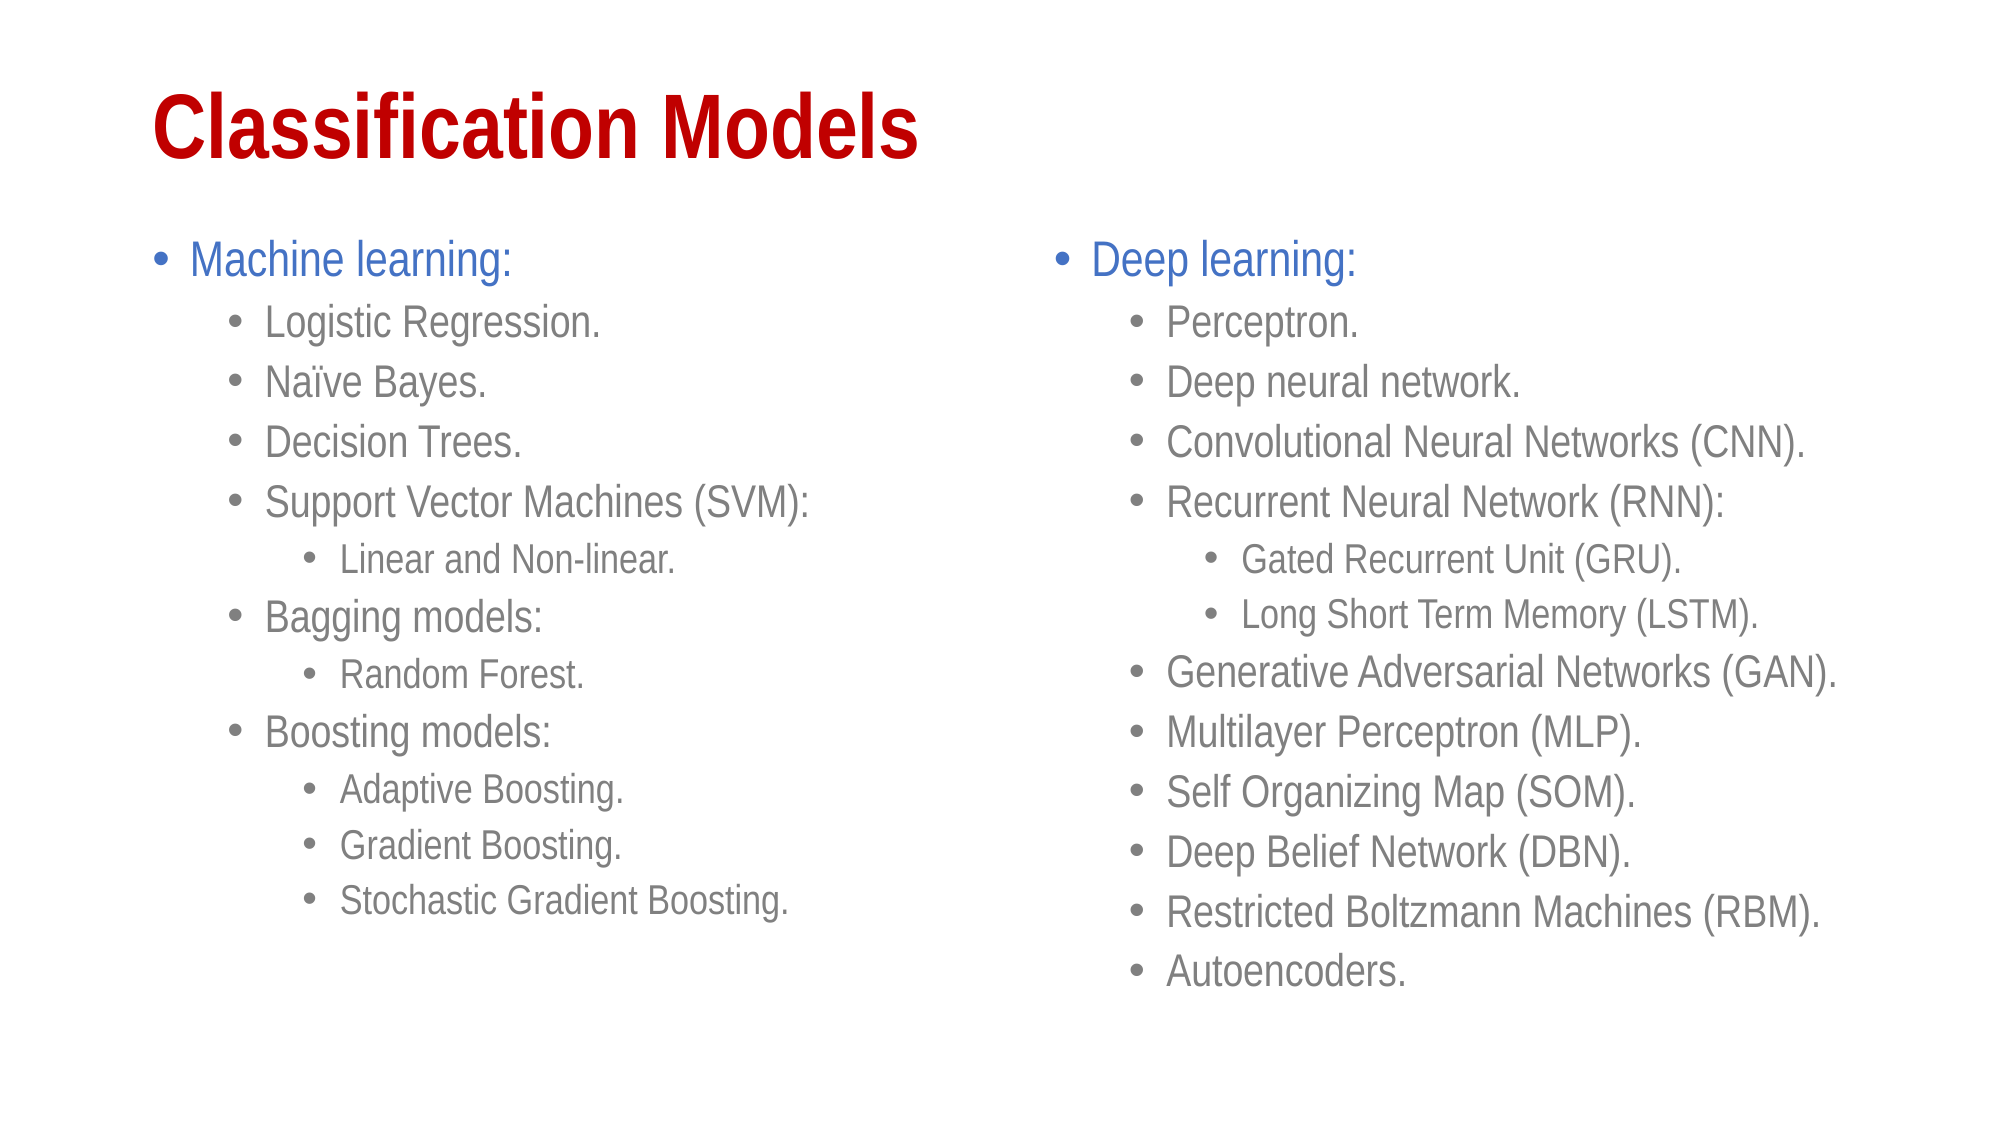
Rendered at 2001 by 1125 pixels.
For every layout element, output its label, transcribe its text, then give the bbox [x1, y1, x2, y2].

title Classification Models [137, 59, 1863, 198]
list Machine learning: Logistic Regression. Naïve Bayes. Decision Trees. Support Vector Machines (SVM): Linear and Non-linear. Bagging models: Random Forest. Boosting models: Adaptive Boosting. Gradient Boosting. Stochastic Gradient Boosting. [137, 226, 1014, 1014]
text_box Deep learning: Perceptron. Deep neural network. Convolutional Neural Networks (CNN). Recurrent Neural Network (RNN): Gated Recurrent Unit (GRU). Long Short Term Memory (LSTM). Generative Adversarial Networks (GAN). Multilayer Perceptron (MLP). Self Organizing Map (SOM). Deep Belief Network (DBN). Restricted Boltzmann Machines (RBM). Autoencoders. [1038, 226, 1863, 1014]
